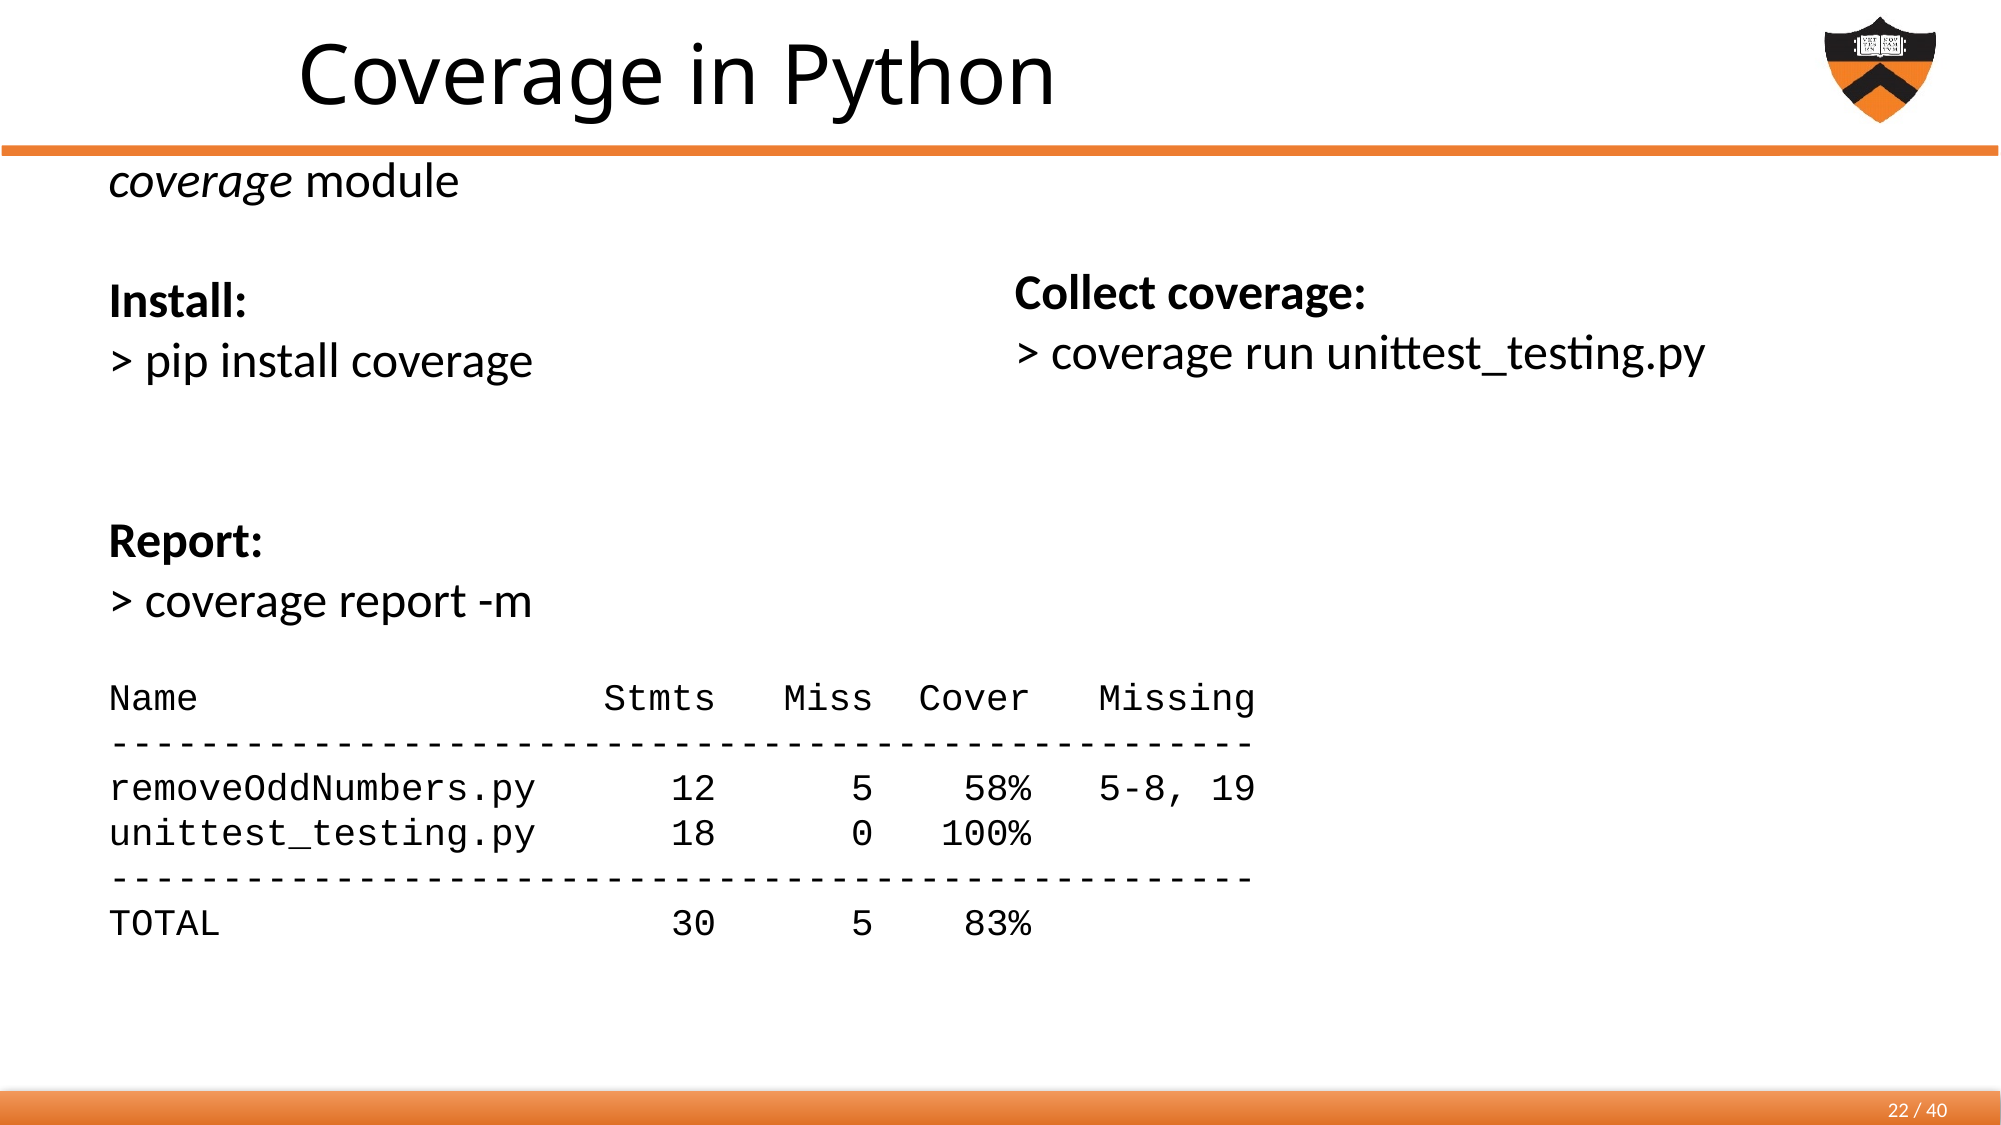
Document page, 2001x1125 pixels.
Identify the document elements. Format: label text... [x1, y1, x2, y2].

text_box Collect coverage: > coverage run unittest_testing.py [999, 252, 2000, 387]
slide_number 22 / 40 [1795, 1087, 1963, 1125]
title Coverage in Python [282, 12, 1577, 131]
picture [1800, 13, 1958, 126]
text_box coverage module Install: > pip install coverage Report: > coverage report -m Name Stmts Miss Cover Missing --------------------------------------------------- removeOddNumbers.py 12 5 58% 5-8, 19 unittest_testing.py 18 0 100% --------------------------------------------------- TOTAL 30 5 83% [93, 140, 1323, 996]
